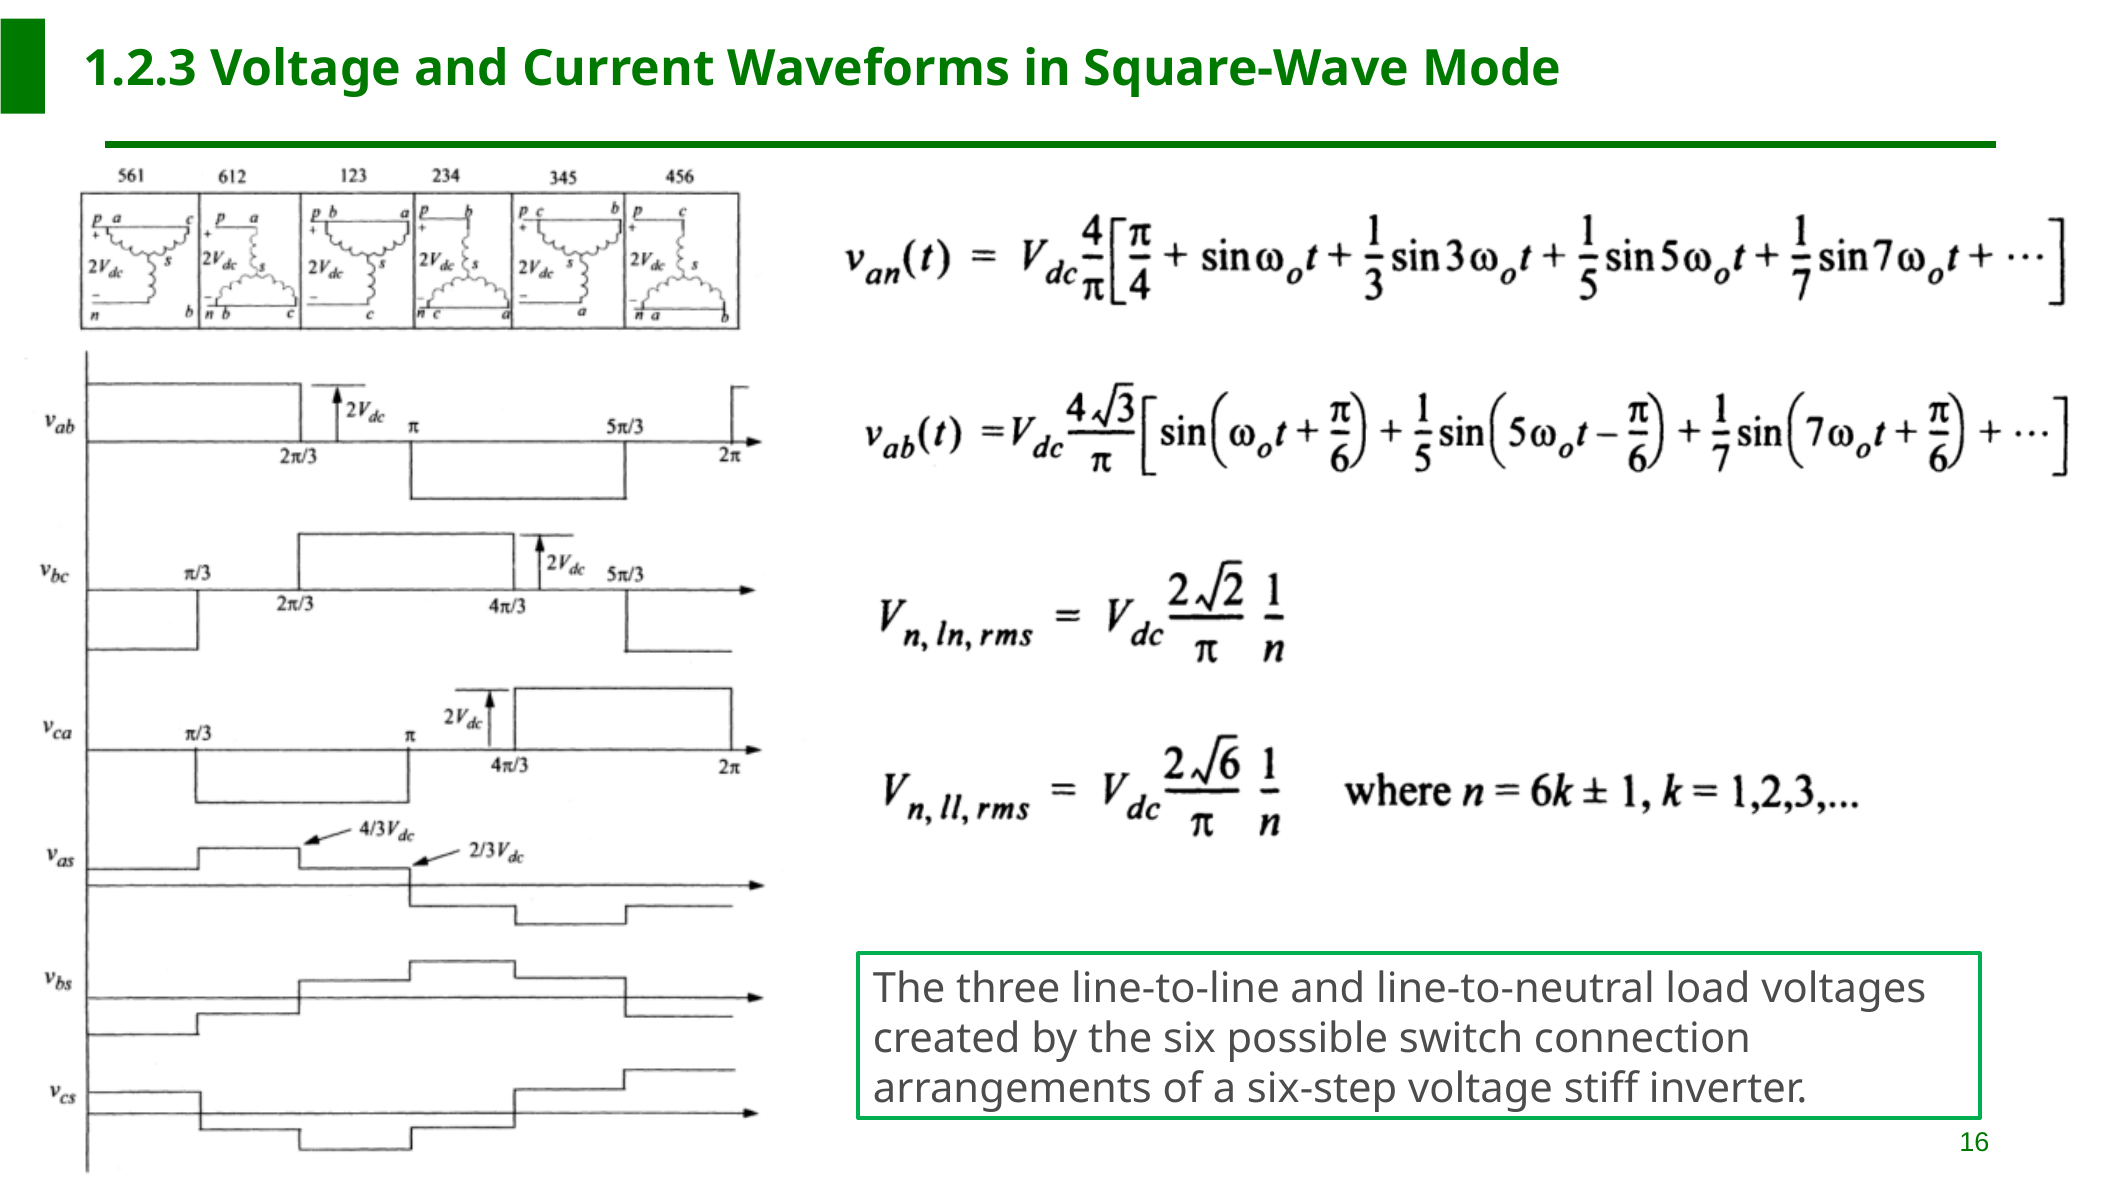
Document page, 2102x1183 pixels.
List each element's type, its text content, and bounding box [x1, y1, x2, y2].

picture [0, 150, 2091, 1182]
slide_number 16 [1943, 1116, 2084, 1169]
text_box 1.2.3 Voltage and Current Waveforms in Square-Wave Mode [68, 28, 1578, 104]
text_box [0, 17, 47, 116]
picture [812, 716, 1865, 861]
text_box The three line-to-line and line-to-neutral load voltages created by the six possible switch connection arrangements of a six-step voltage stiff inverter. [858, 953, 1981, 1119]
picture [840, 353, 2089, 480]
